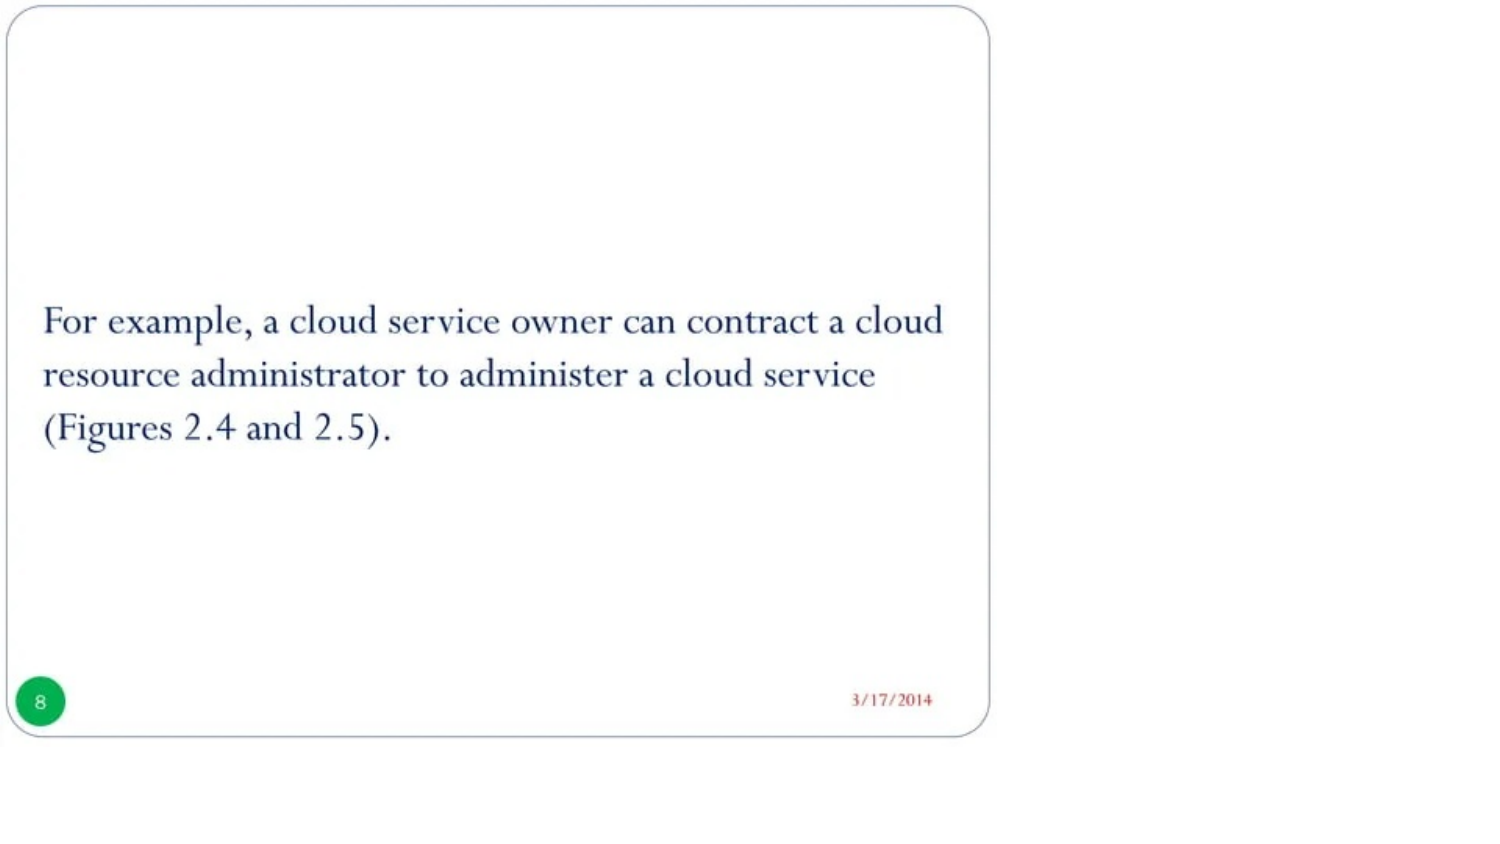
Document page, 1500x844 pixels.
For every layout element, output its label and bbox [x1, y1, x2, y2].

picture [0, 0, 997, 748]
